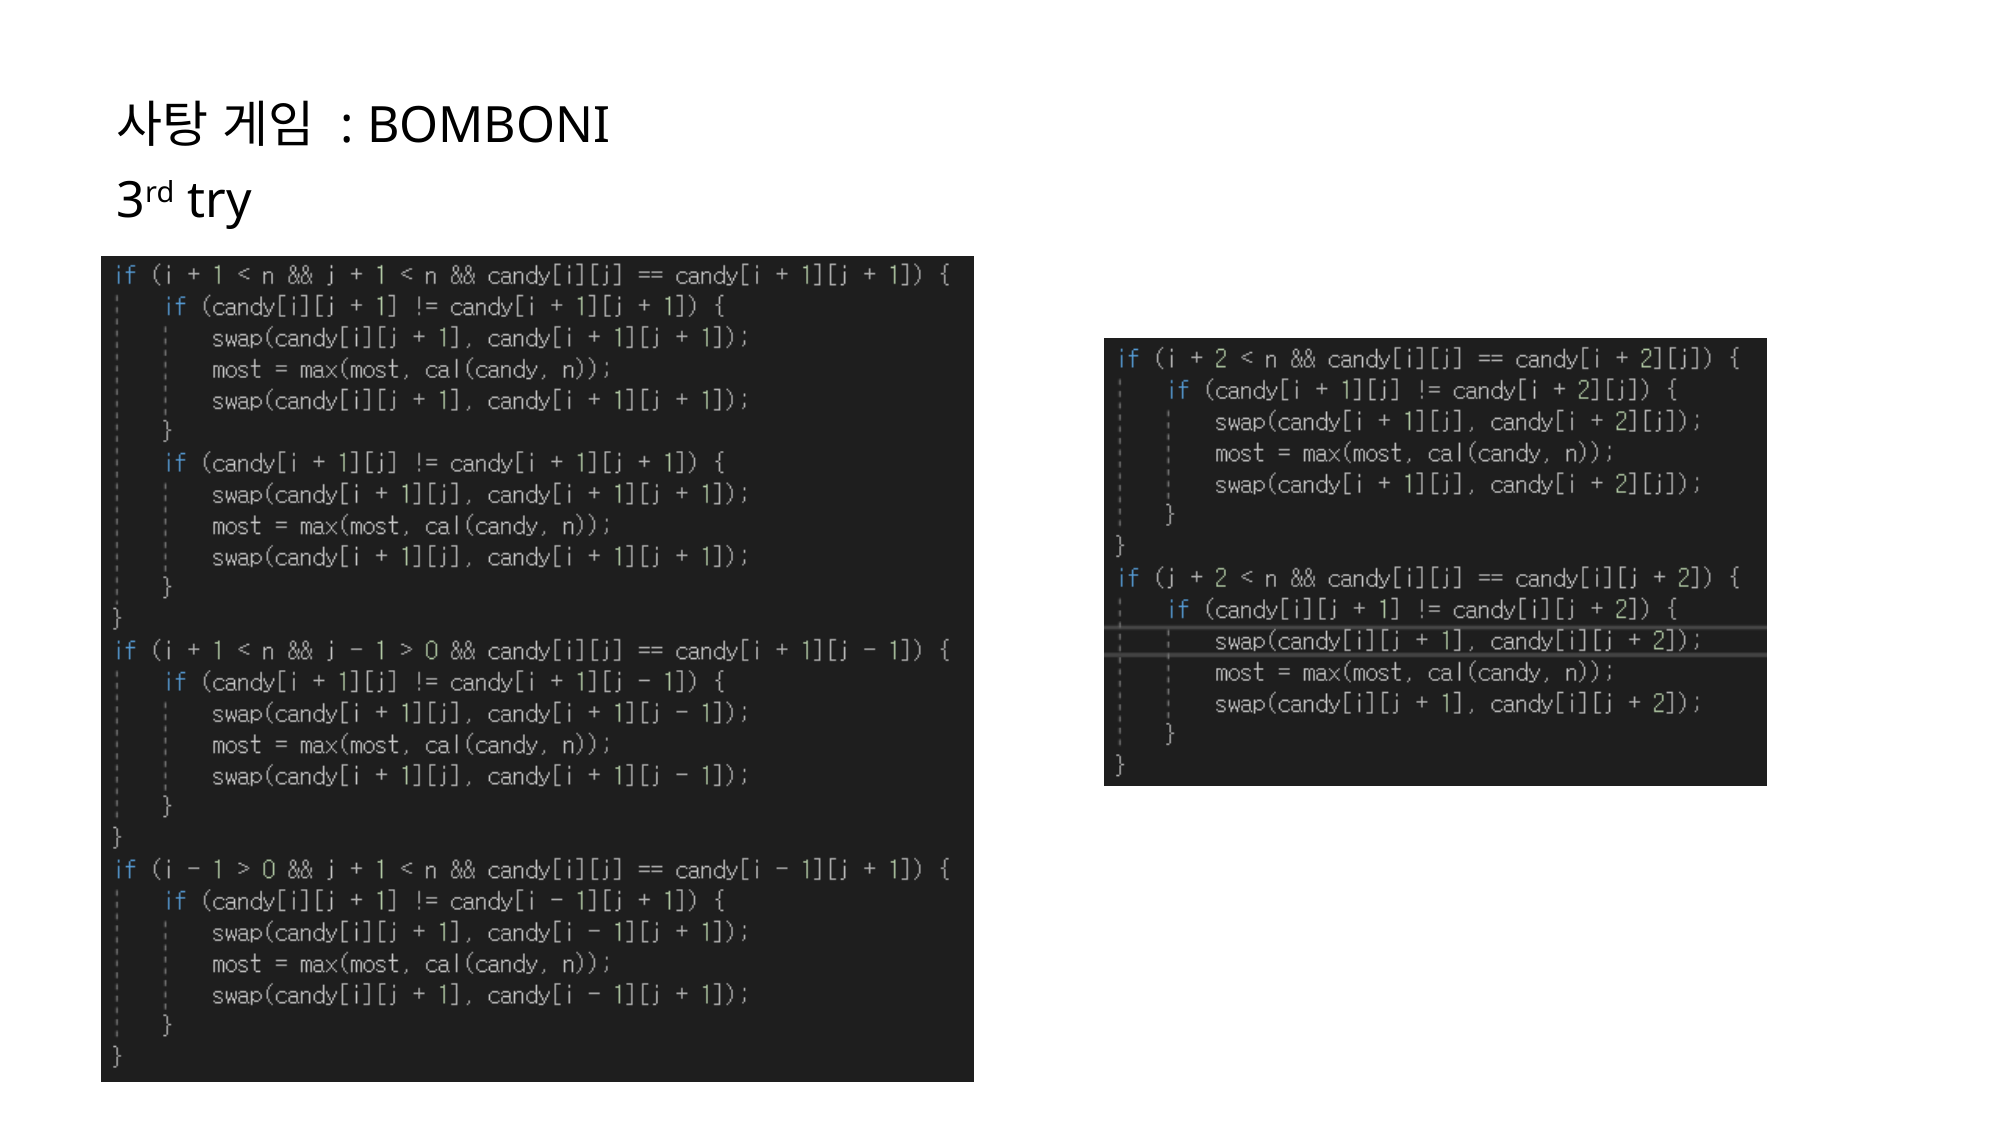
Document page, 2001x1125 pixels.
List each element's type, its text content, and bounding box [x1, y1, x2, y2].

text_box 사탕 게임 : BOMBONI [101, 84, 651, 160]
text_box 3rd try [101, 160, 651, 236]
picture [101, 256, 974, 1082]
picture [1104, 338, 1767, 786]
